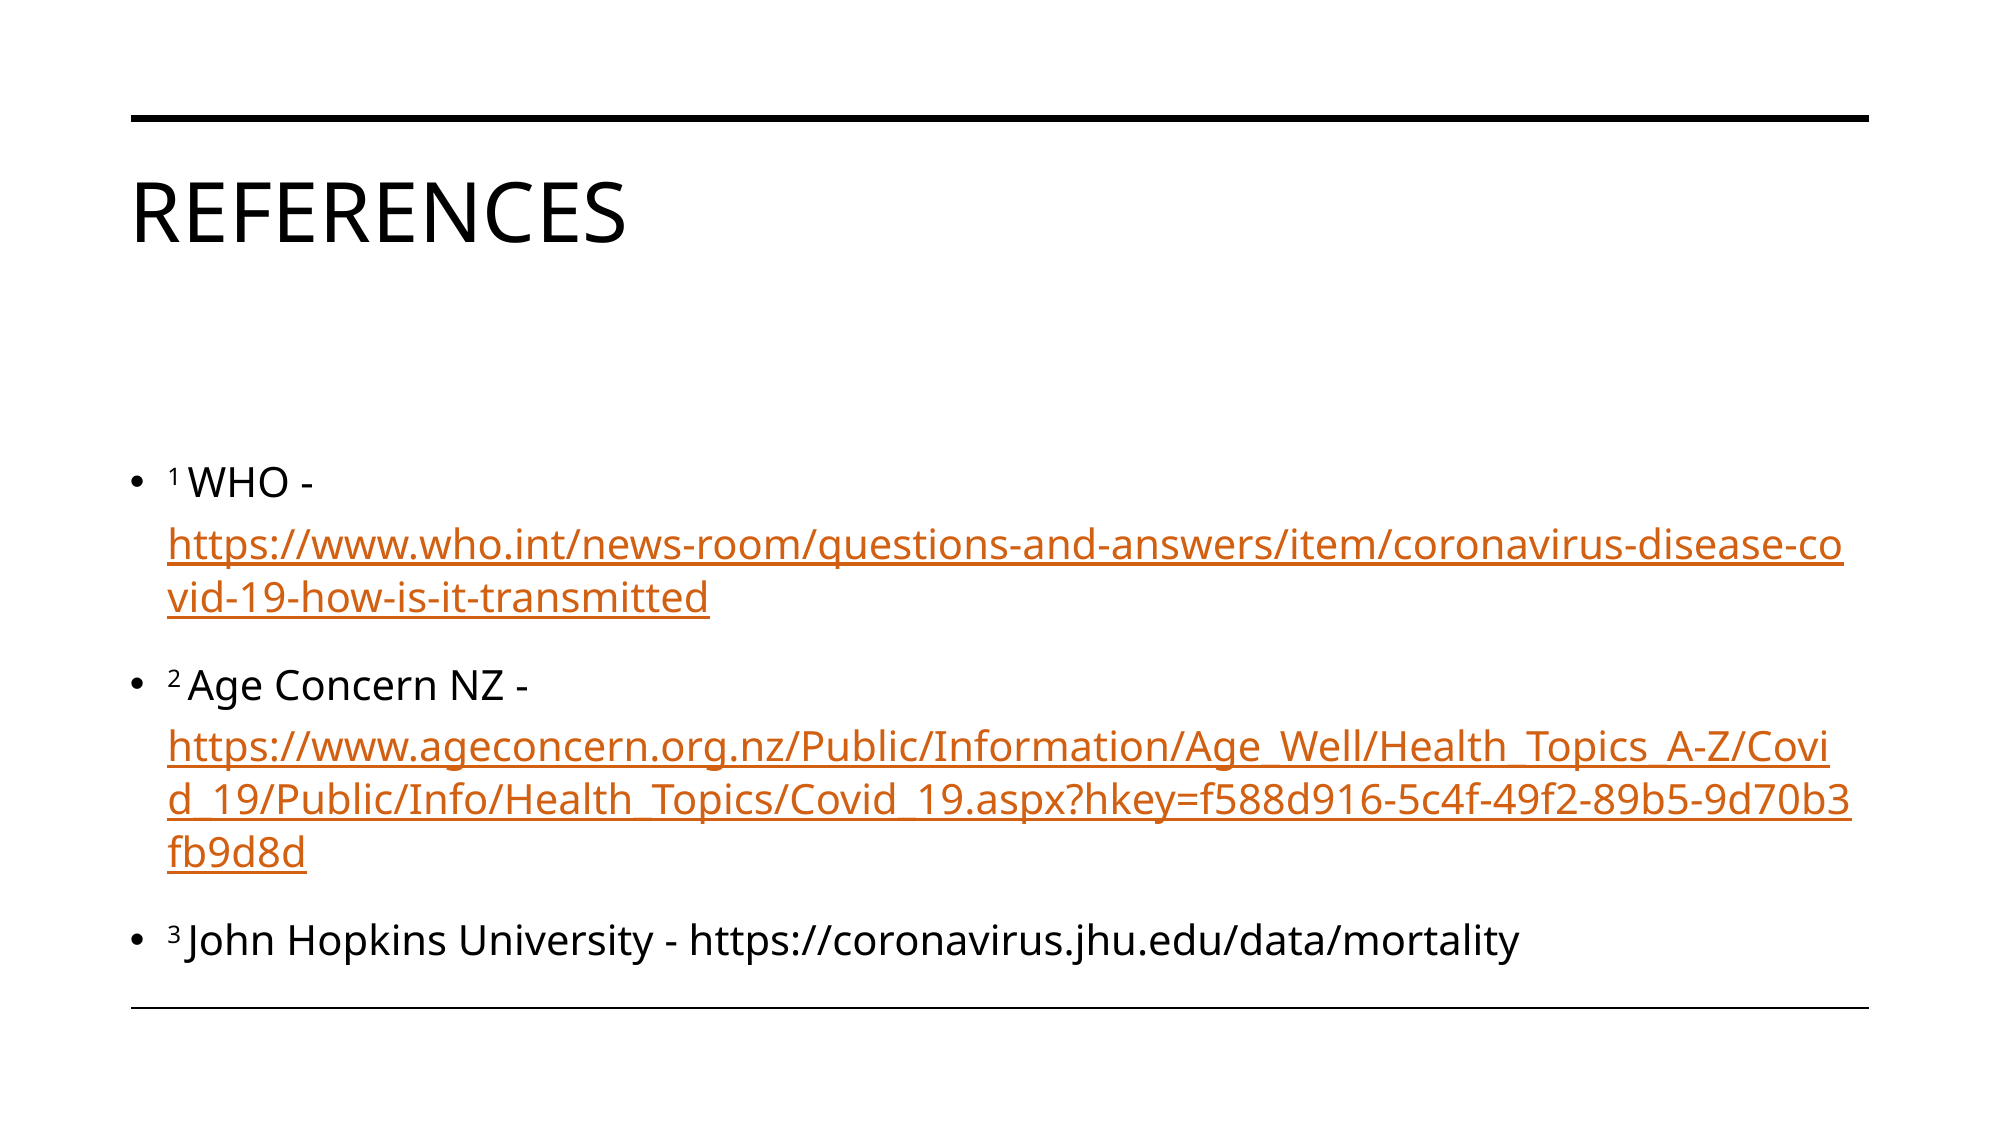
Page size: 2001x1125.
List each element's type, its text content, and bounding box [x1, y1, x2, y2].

list 1 WHO - https://www.who.int/news-room/questions-and-answers/item/coronavirus-disease-covid-19-how-is-it-transmitted 2 Age Concern NZ -https://www.ageconcern.org.nz/Public/Information/Age_Well/Health_Topics_A-Z/Covid_19/Public/Info/Health_Topics/Covid_19.aspx?hkey=f588d916-5c4f-49f2-89b5-9d70b3fb9d8d 3 John Hopkins University - https://coronavirus.jhu.edu/data/mortality [114, 376, 1869, 973]
title REFERENCES [114, 151, 1869, 376]
